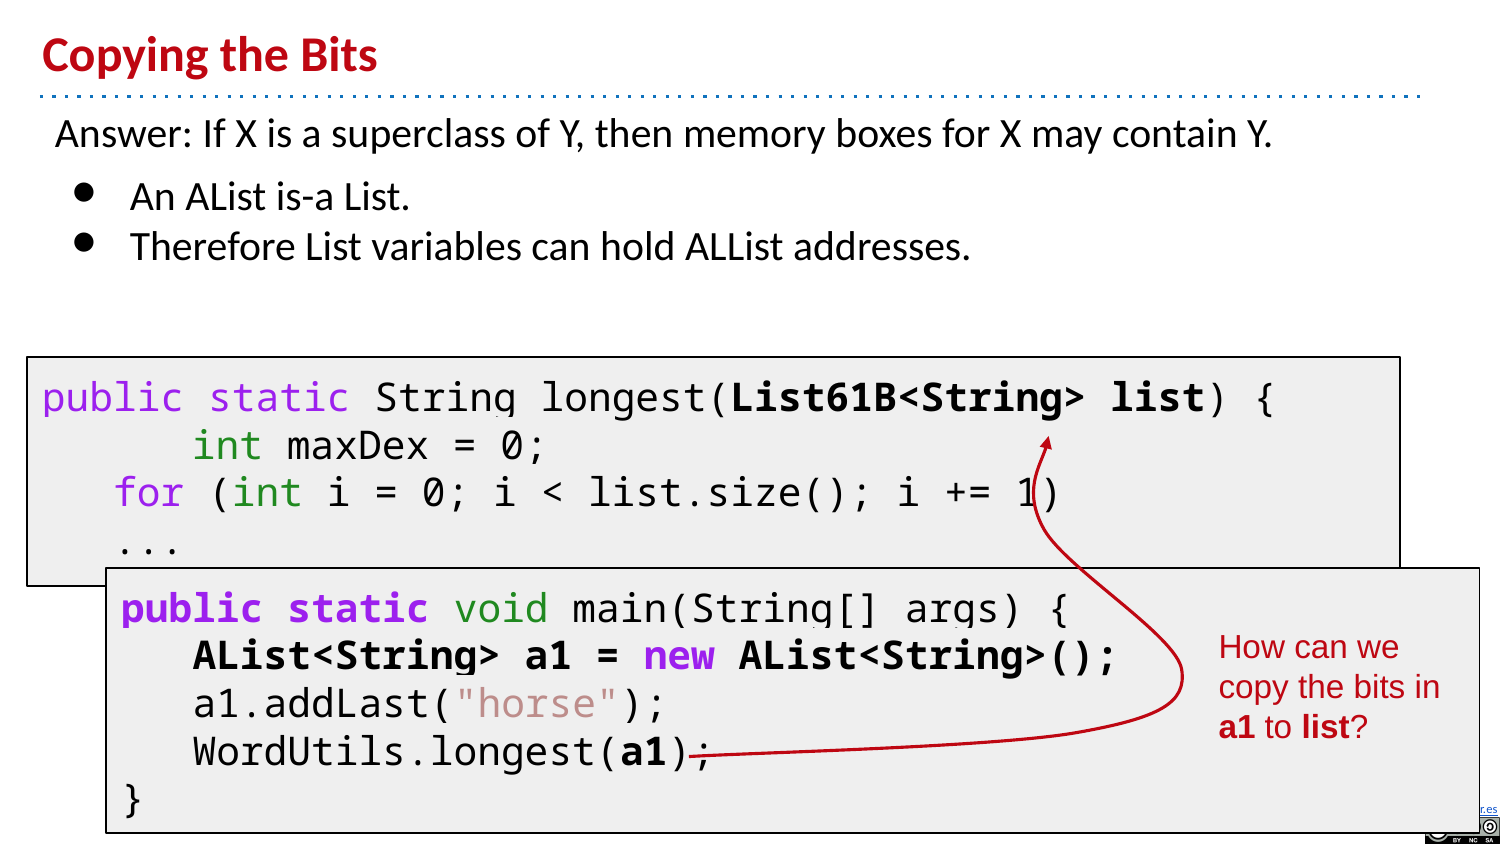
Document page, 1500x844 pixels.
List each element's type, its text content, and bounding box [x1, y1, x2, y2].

text_box [688, 436, 1183, 757]
text_box public static void main(String[] args) { AList<String> a1 = new AList<String>(); a1.addLast("horse"); WordUtils.longest(a1); } [106, 567, 1480, 833]
picture [1425, 817, 1500, 844]
text_box public static String longest(List61B<String> list) { int maxDex = 0; for (int i = 0; i < list.size(); i += 1) ... [26, 357, 1401, 587]
list Answer: If X is a superclass of Y, then memory boxes for X may contain Y. An AList is-a List. Therefore List variables can hold ALList addresses. [39, 91, 1425, 421]
title Copying the Bits [27, 15, 1378, 97]
text_box How can we copy the bits in a1 to list? [1203, 610, 1490, 757]
